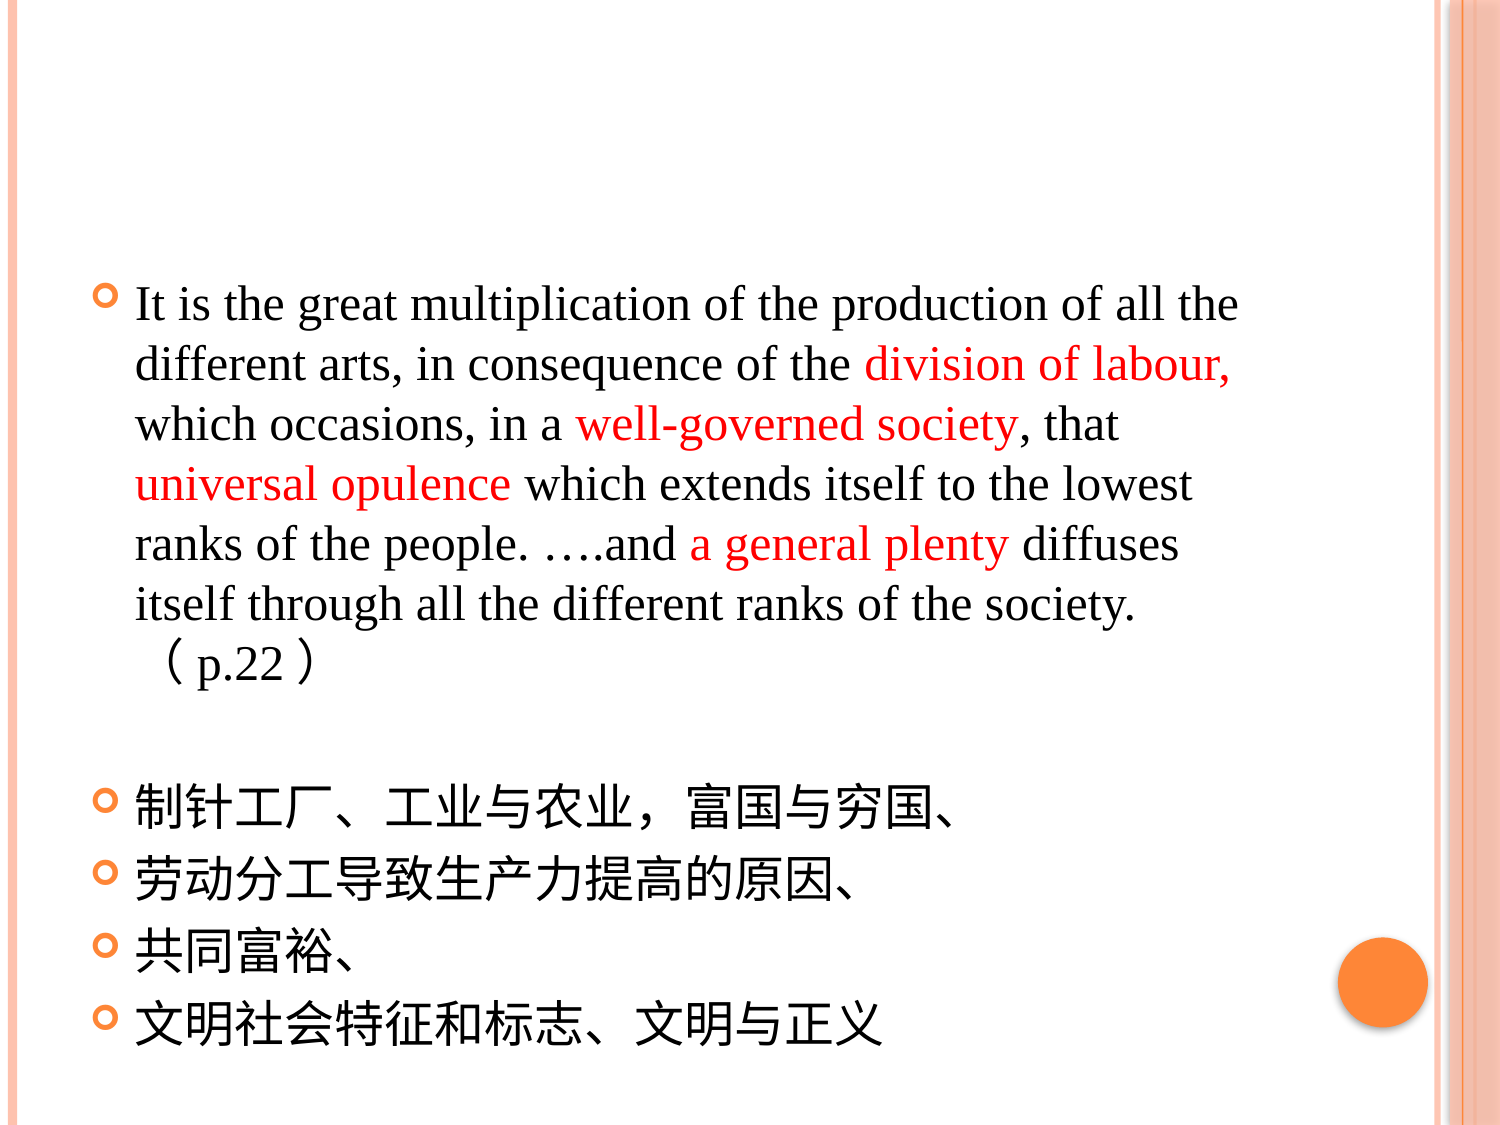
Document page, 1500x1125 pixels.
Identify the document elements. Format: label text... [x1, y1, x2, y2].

list It is the great multiplication of the production of all the different arts, in consequence of the division of labour, which occasions, in a well-governed society, that universal opulence which extends itself to the lowest ranks of the people. ….and a general plenty diffuses itself through all the different ranks of the society. （p.22） 制针工厂、工业与农业，富国与穷国、 劳动分工导致生产力提高的原因、 共同富裕、 文明社会特征和标志、文明与正义 [75, 262, 1300, 1062]
